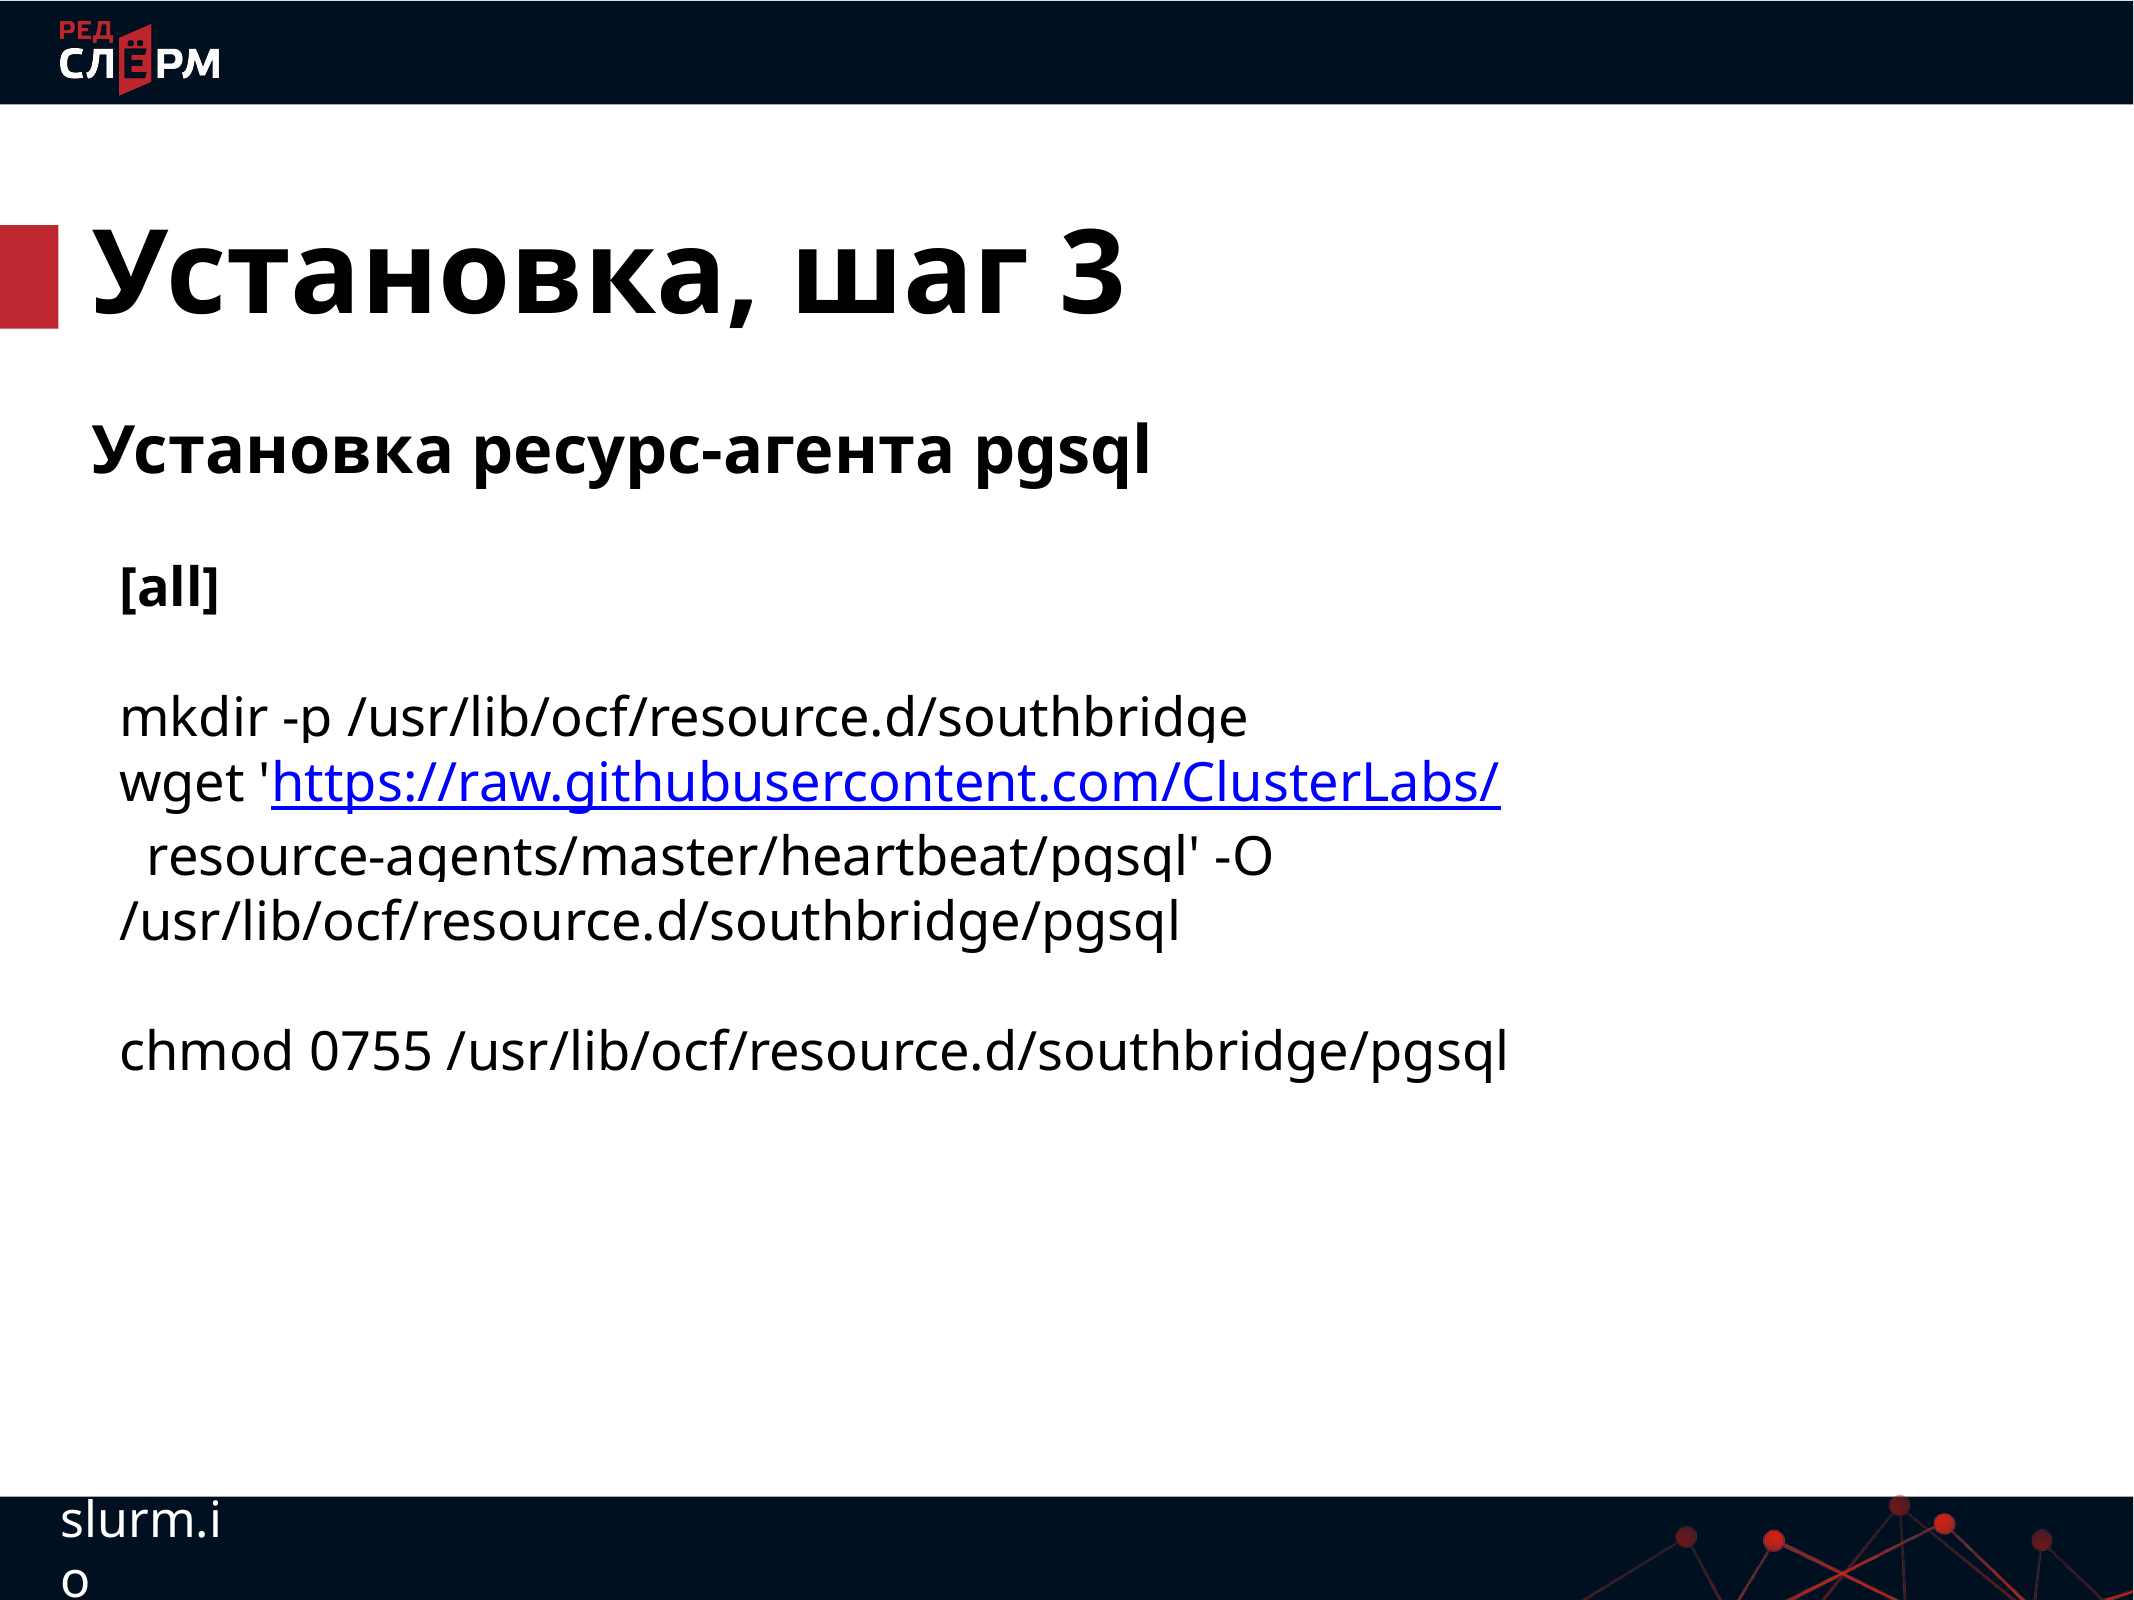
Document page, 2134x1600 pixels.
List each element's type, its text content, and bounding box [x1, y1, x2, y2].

picture [60, 21, 219, 97]
text_box [0, 1496, 1006, 1600]
picture [1011, 1432, 2134, 1600]
text_box Установка, шаг 3 [83, 188, 1985, 346]
text_box [0, 0, 2134, 105]
text_box Установка ресурс-агента pgsql [all] mkdir -p /usr/lib/ocf/resource.d/southbridge wget 'https://raw.githubusercontent.com/ClusterLabs/ resource-agents/master/heartbeat/pgsql' -O /usr/lib/ocf/resource.d/southbridge/pgsql chmod 0755 /usr/lib/ocf/resource.d/southbridge/pgsql [82, 398, 2026, 1463]
text_box [0, 225, 59, 329]
text_box slurm.io [52, 1509, 261, 1586]
